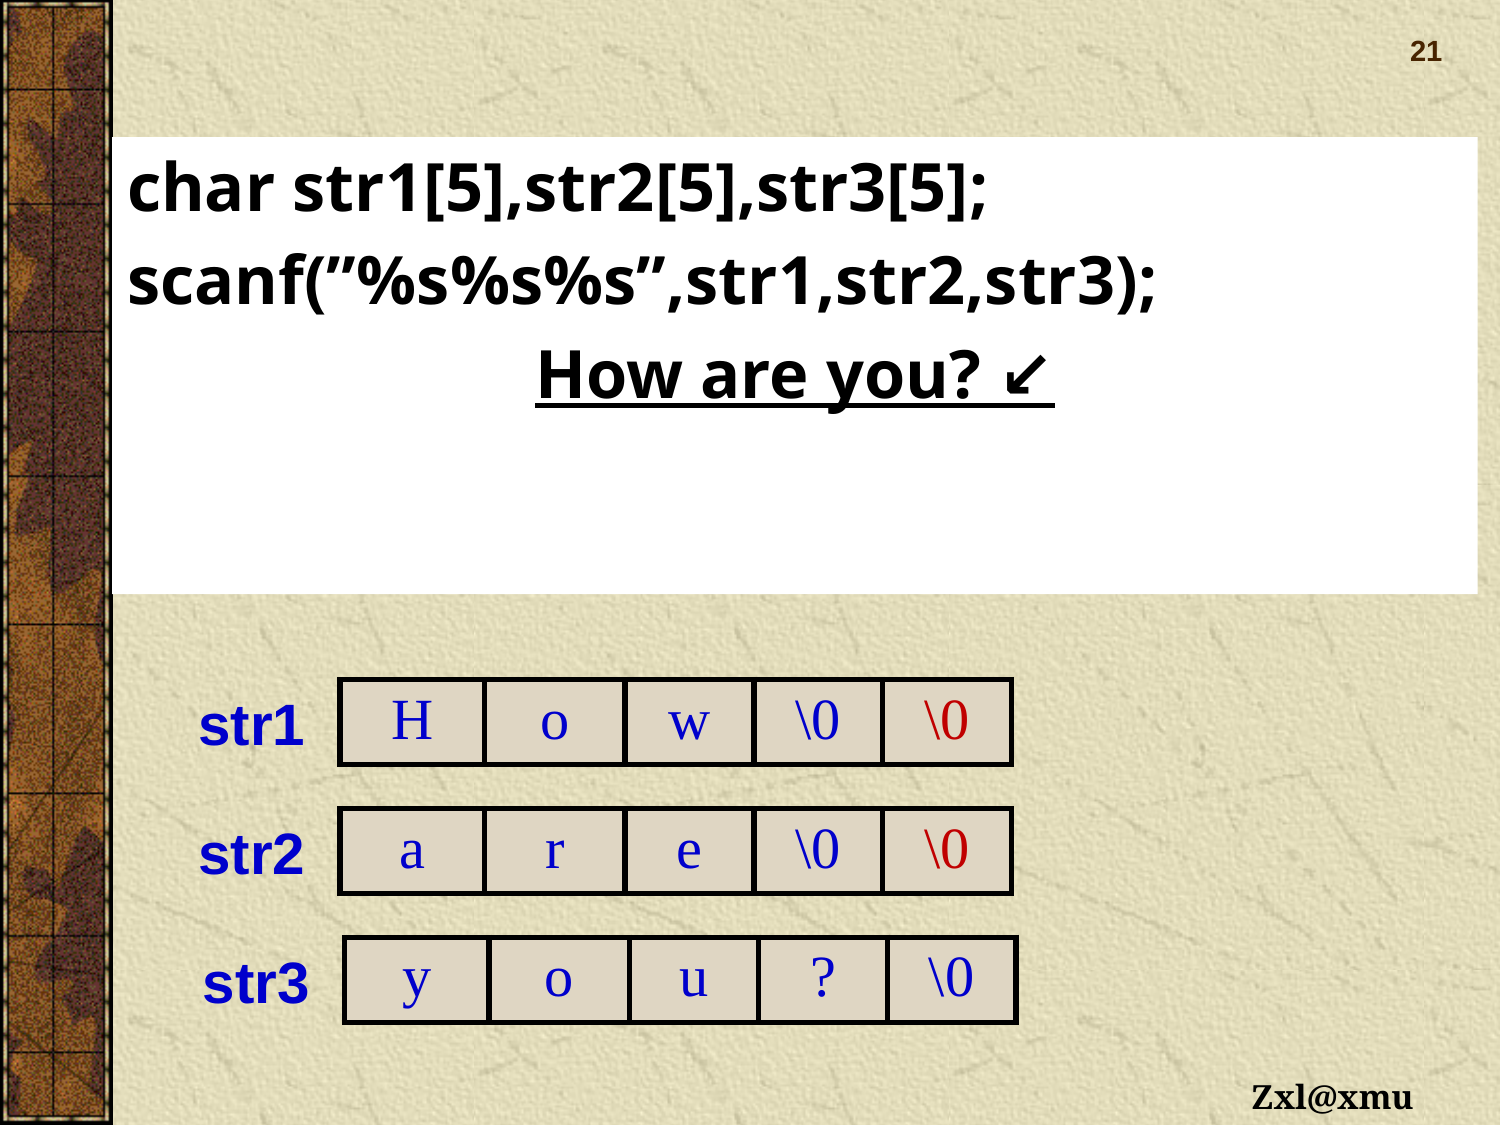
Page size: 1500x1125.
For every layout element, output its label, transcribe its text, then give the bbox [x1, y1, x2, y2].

table_header \0 [757, 682, 880, 762]
table_header \0 [890, 940, 1013, 1020]
table_header e [628, 811, 751, 891]
table_header w [628, 682, 751, 762]
table_header \0 [757, 811, 880, 891]
table_header a [343, 811, 482, 891]
table_header o [492, 940, 627, 1020]
text_box str2 [175, 808, 329, 894]
text_box str3 [180, 937, 333, 1023]
table_header \0 [885, 682, 1009, 762]
table_header \0 [885, 811, 1009, 891]
table_header ? [761, 940, 885, 1020]
table_header y [347, 940, 486, 1020]
text_box char str1[5],str2[5],str3[5]; scanf(”%s%s%s”,str1,str2,str3); How are you? ↙ [112, 137, 1478, 595]
slide_number 21 [1187, 0, 1500, 75]
table_header r [487, 811, 622, 891]
table_header u [632, 940, 756, 1020]
table_header H [343, 682, 482, 762]
text_box str1 [175, 679, 329, 765]
table_header o [487, 682, 622, 762]
picture [0, 0, 1500, 1125]
